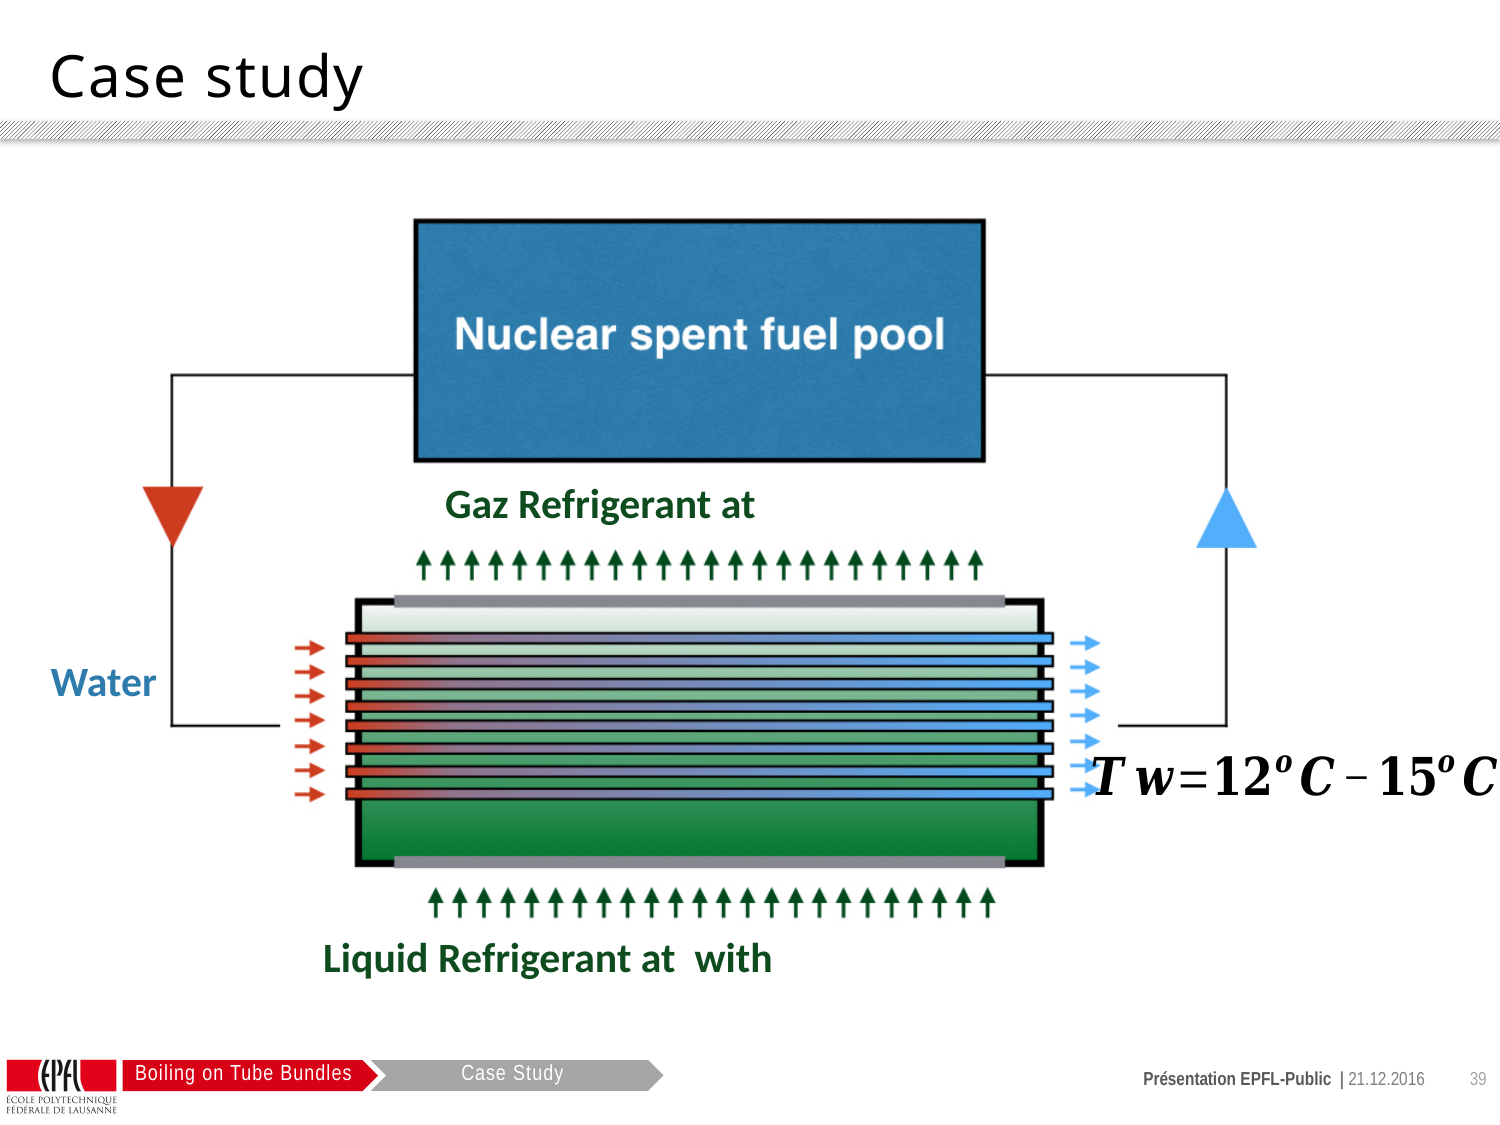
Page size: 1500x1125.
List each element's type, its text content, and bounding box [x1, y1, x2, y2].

picture [132, 199, 1288, 933]
picture [3, 1056, 120, 1117]
text_box Case Study [416, 1062, 609, 1104]
text_box Water [35, 646, 127, 712]
title Case study [35, 32, 1385, 135]
